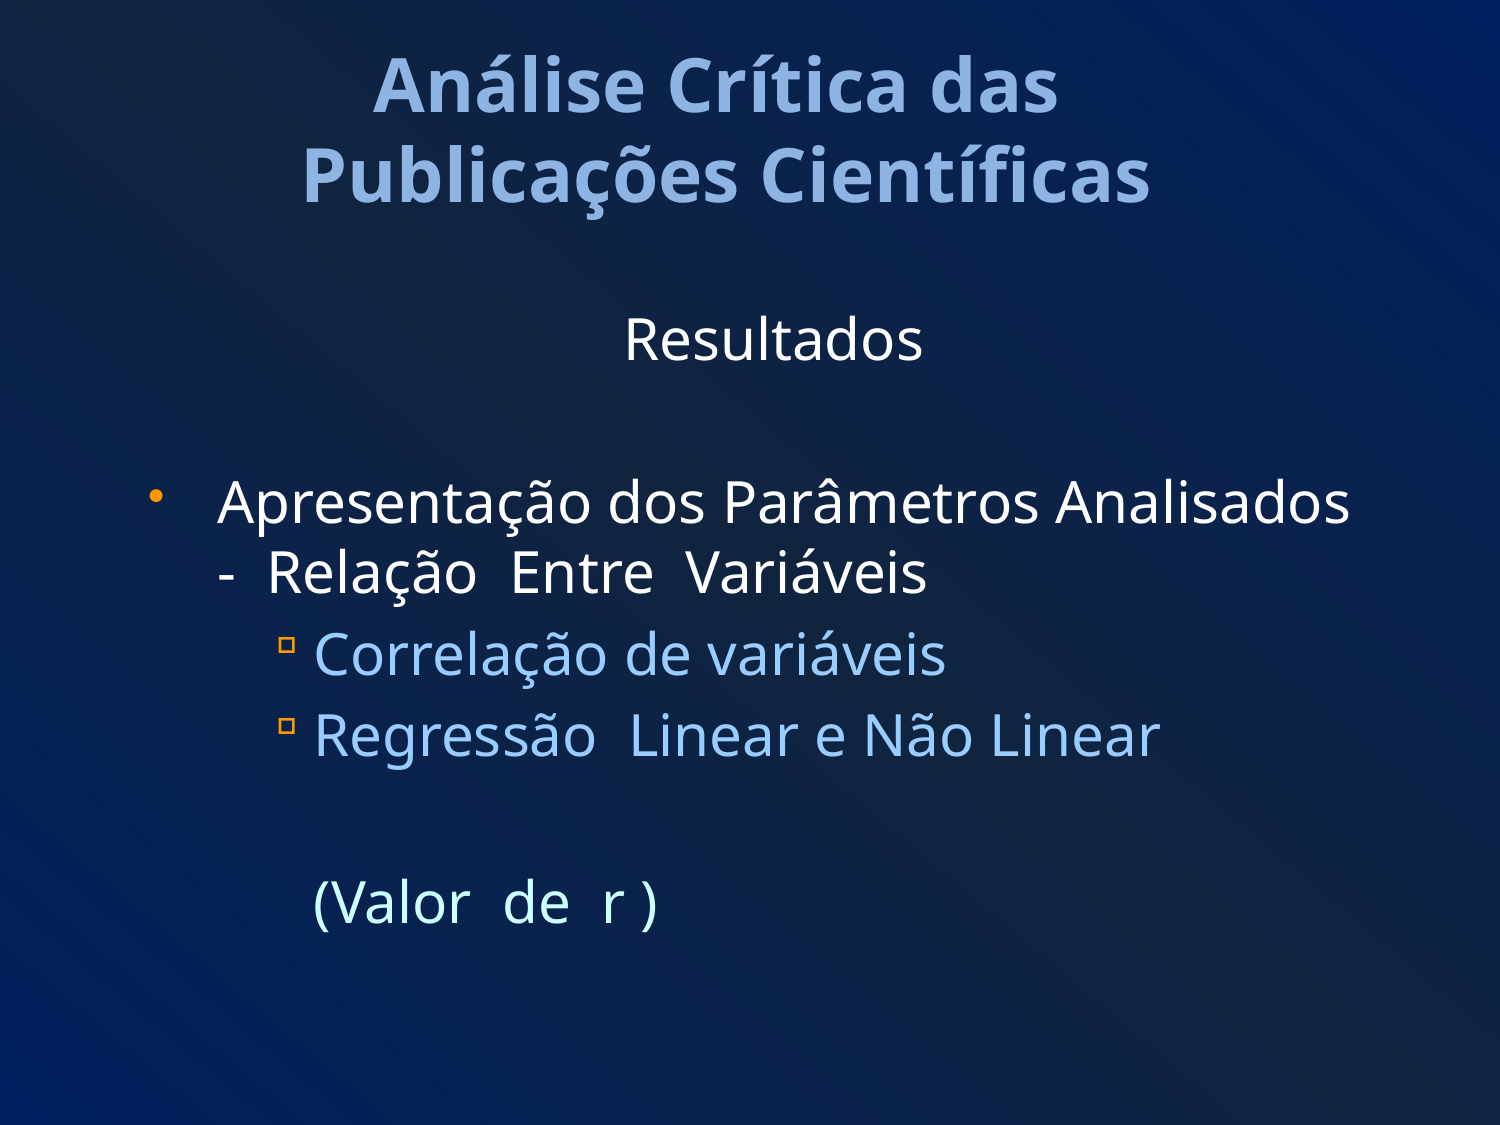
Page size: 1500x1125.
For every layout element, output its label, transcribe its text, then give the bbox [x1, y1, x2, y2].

title Análise Crítica das Publicações Científicas [58, 45, 1395, 211]
list Resultados Apresentação dos Parâmetros Analisados - Relação Entre Variáveis Correlação de variáveis Regressão Linear e Não Linear (Valor de r ) [112, 287, 1413, 963]
